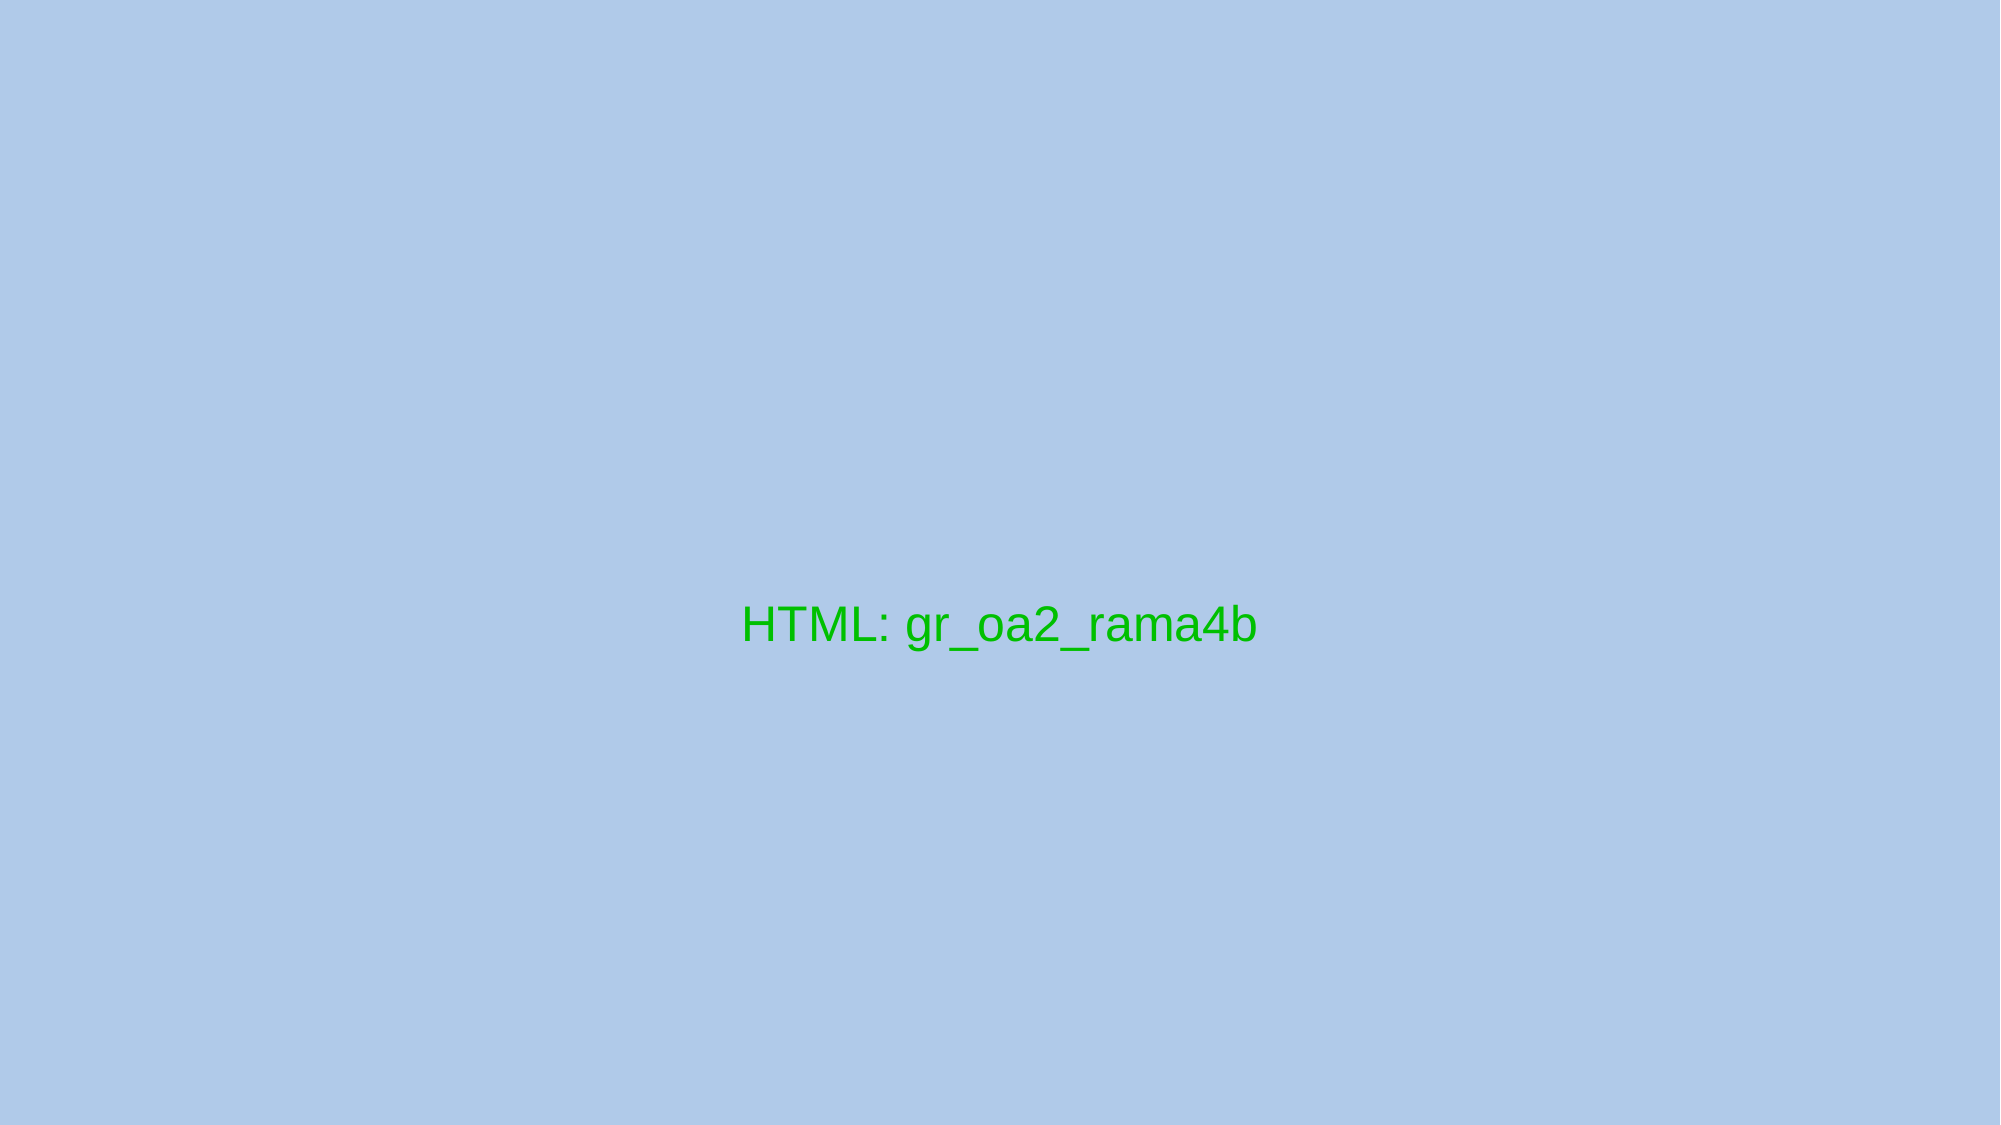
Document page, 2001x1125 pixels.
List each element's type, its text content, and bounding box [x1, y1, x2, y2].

subtitle HTML: gr_oa2_rama4b [249, 590, 1750, 863]
